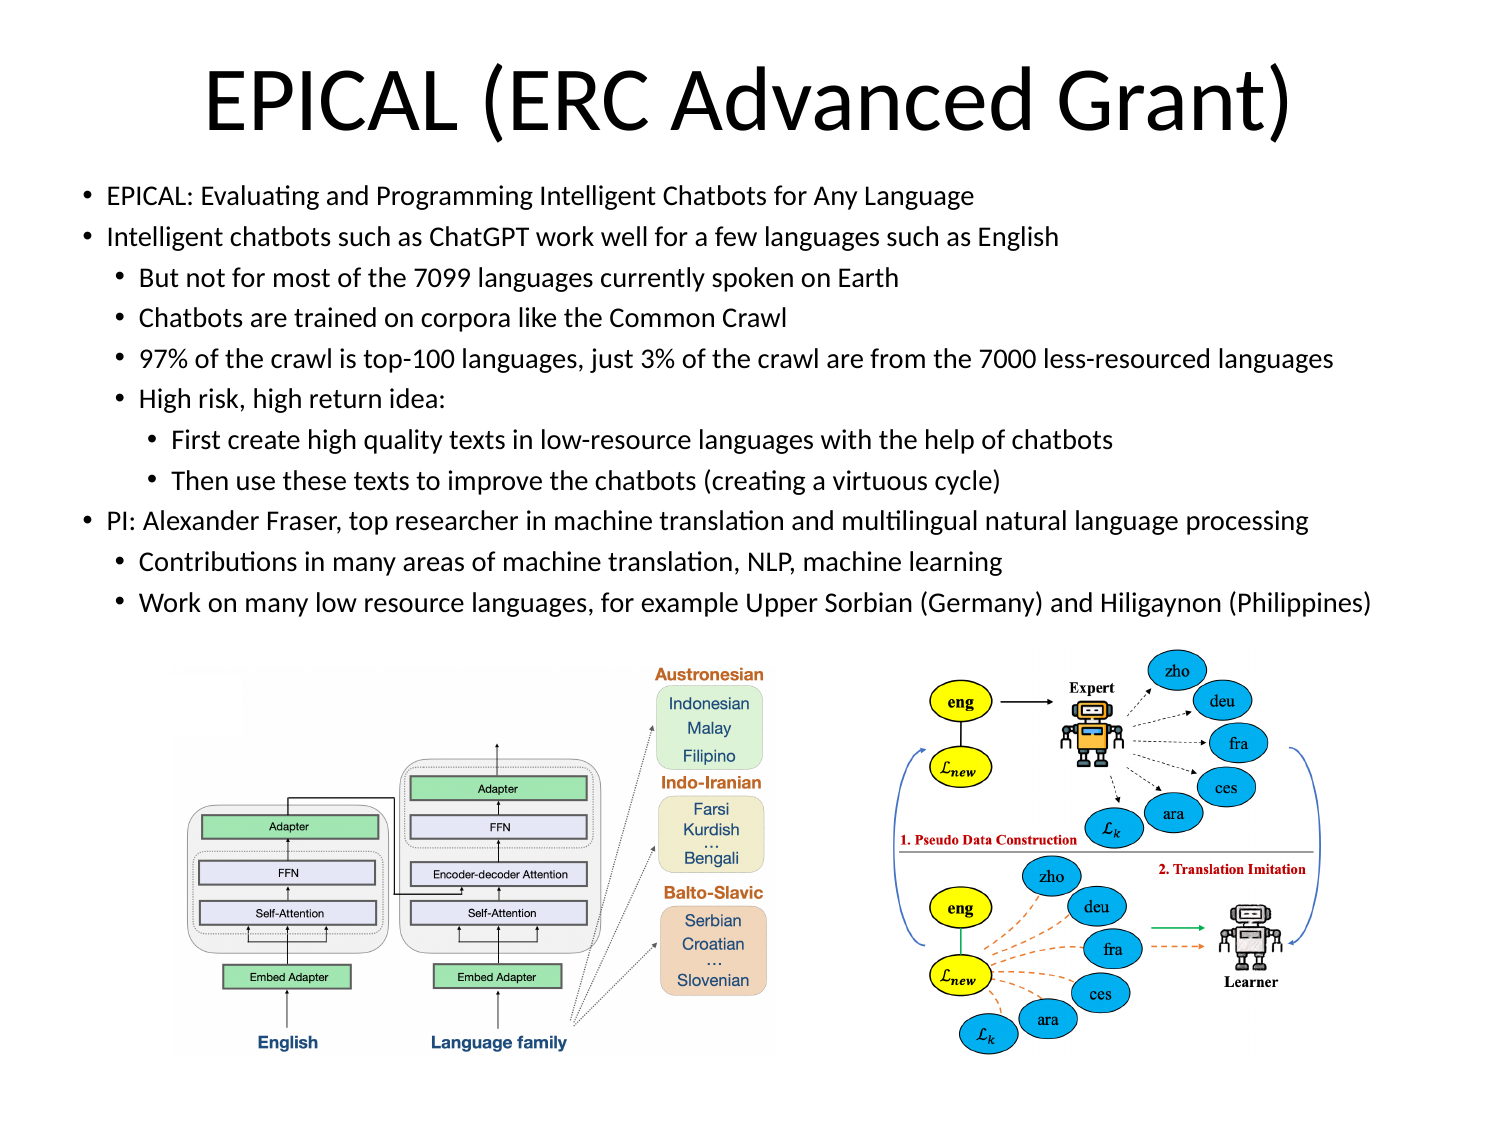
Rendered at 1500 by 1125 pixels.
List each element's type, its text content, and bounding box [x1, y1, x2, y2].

title EPICAL (ERC Advanced Grant) [74, 25, 1426, 162]
list EPICAL: Evaluating and Programming Intelligent Chatbots for Any Language Intelligent chatbots such as ChatGPT work well for a few languages such as English But not for most of the 7099 languages currently spoken on Earth Chatbots are trained on corpora like the Common Crawl 97% of the crawl is top-100 languages, just 3% of the crawl are from the 7000 less-resourced languages High risk, high return idea: First create high quality texts in low-resource languages with the help of chatbots Then use these texts to improve the chatbots (creating a virtuous cycle) PI: Alexander Fraser, top researcher in machine translation and multilingual natural language processing Contributions in many areas of machine translation, NLP, machine learning Work on many low resource languages, for example Upper Sorbian (Germany) and Hiligaynon (Philippines) [74, 169, 1426, 640]
picture [887, 647, 1325, 1057]
picture [170, 665, 776, 1056]
